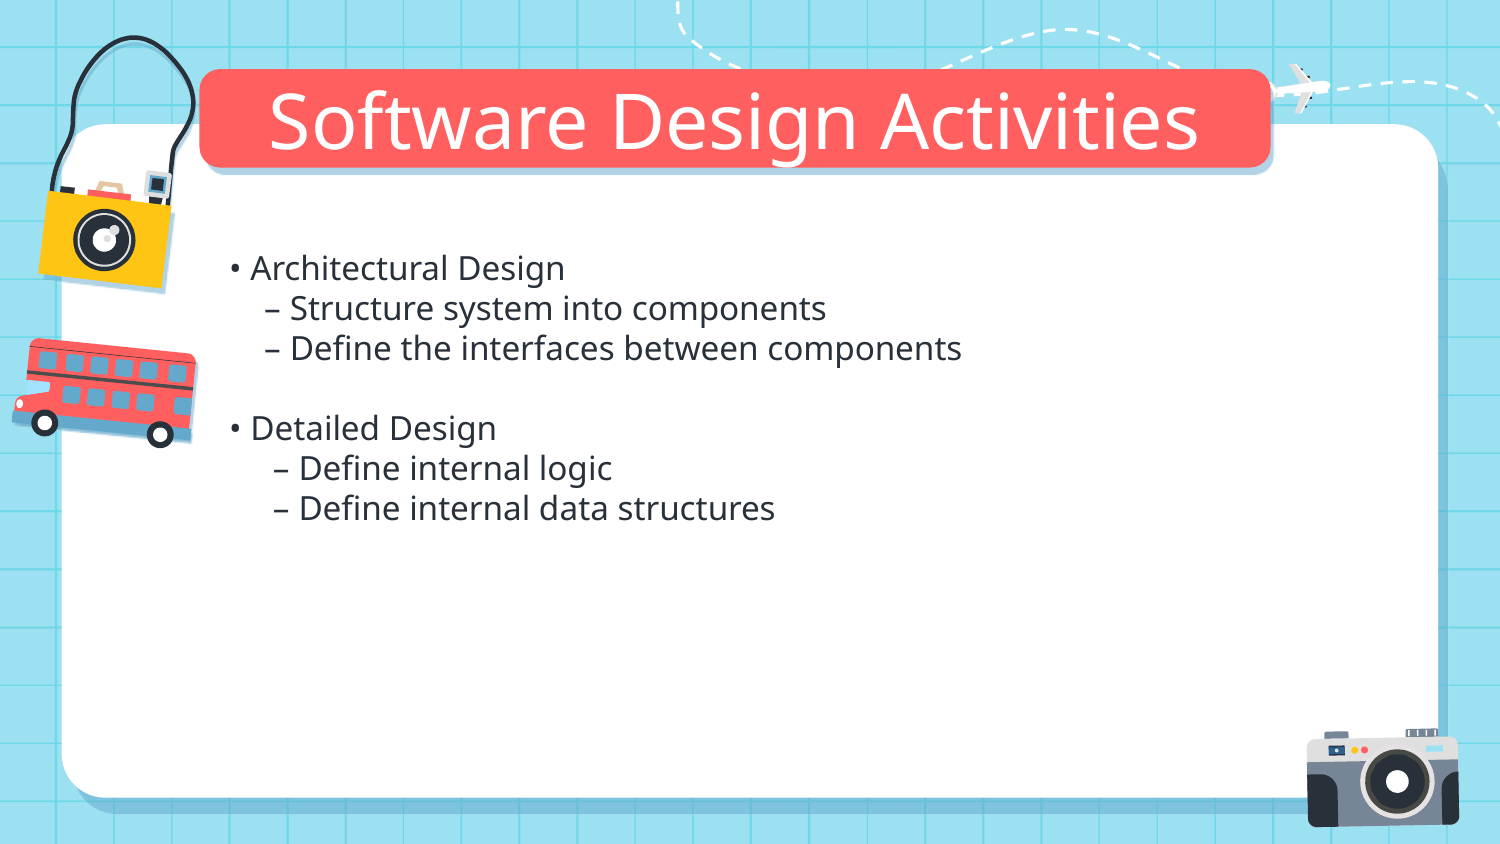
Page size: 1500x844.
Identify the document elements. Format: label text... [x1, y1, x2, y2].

text_box Software Design Activities [199, 69, 1271, 168]
subtitle • Architectural Design – Structure system into components – Define the interfaces between components • Detailed Design – Define internal logic – Define internal data structures [176, 232, 1294, 699]
